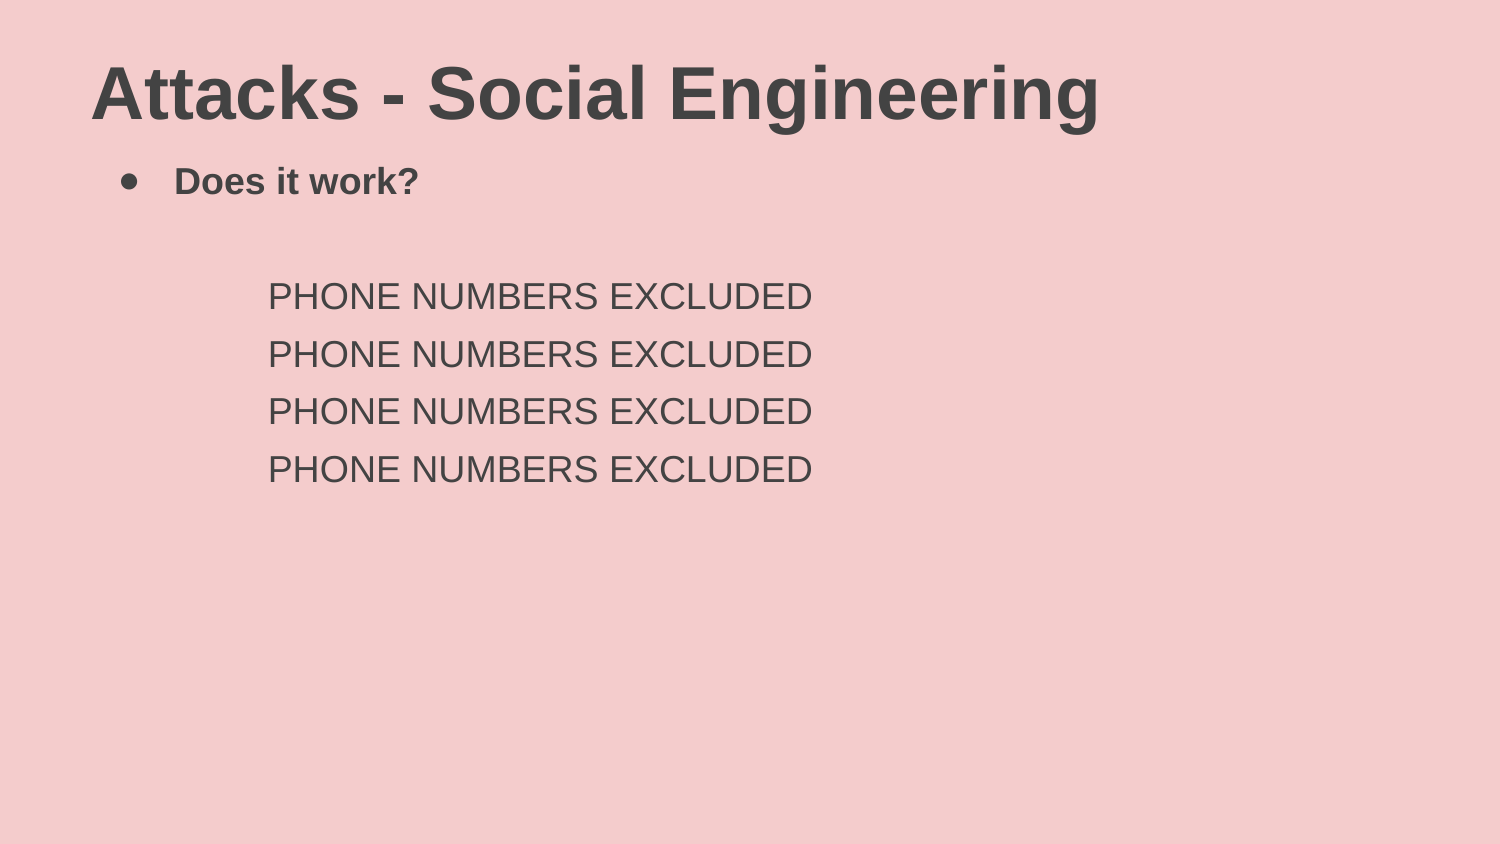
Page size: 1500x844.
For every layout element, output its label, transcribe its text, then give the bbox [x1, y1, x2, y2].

list Does it work? PHONE NUMBERS EXCLUDED PHONE NUMBERS EXCLUDED PHONE NUMBERS EXCLUDED PHONE NUMBERS EXCLUDED [84, 142, 1435, 754]
title Attacks - Social Engineering [75, 8, 1425, 150]
